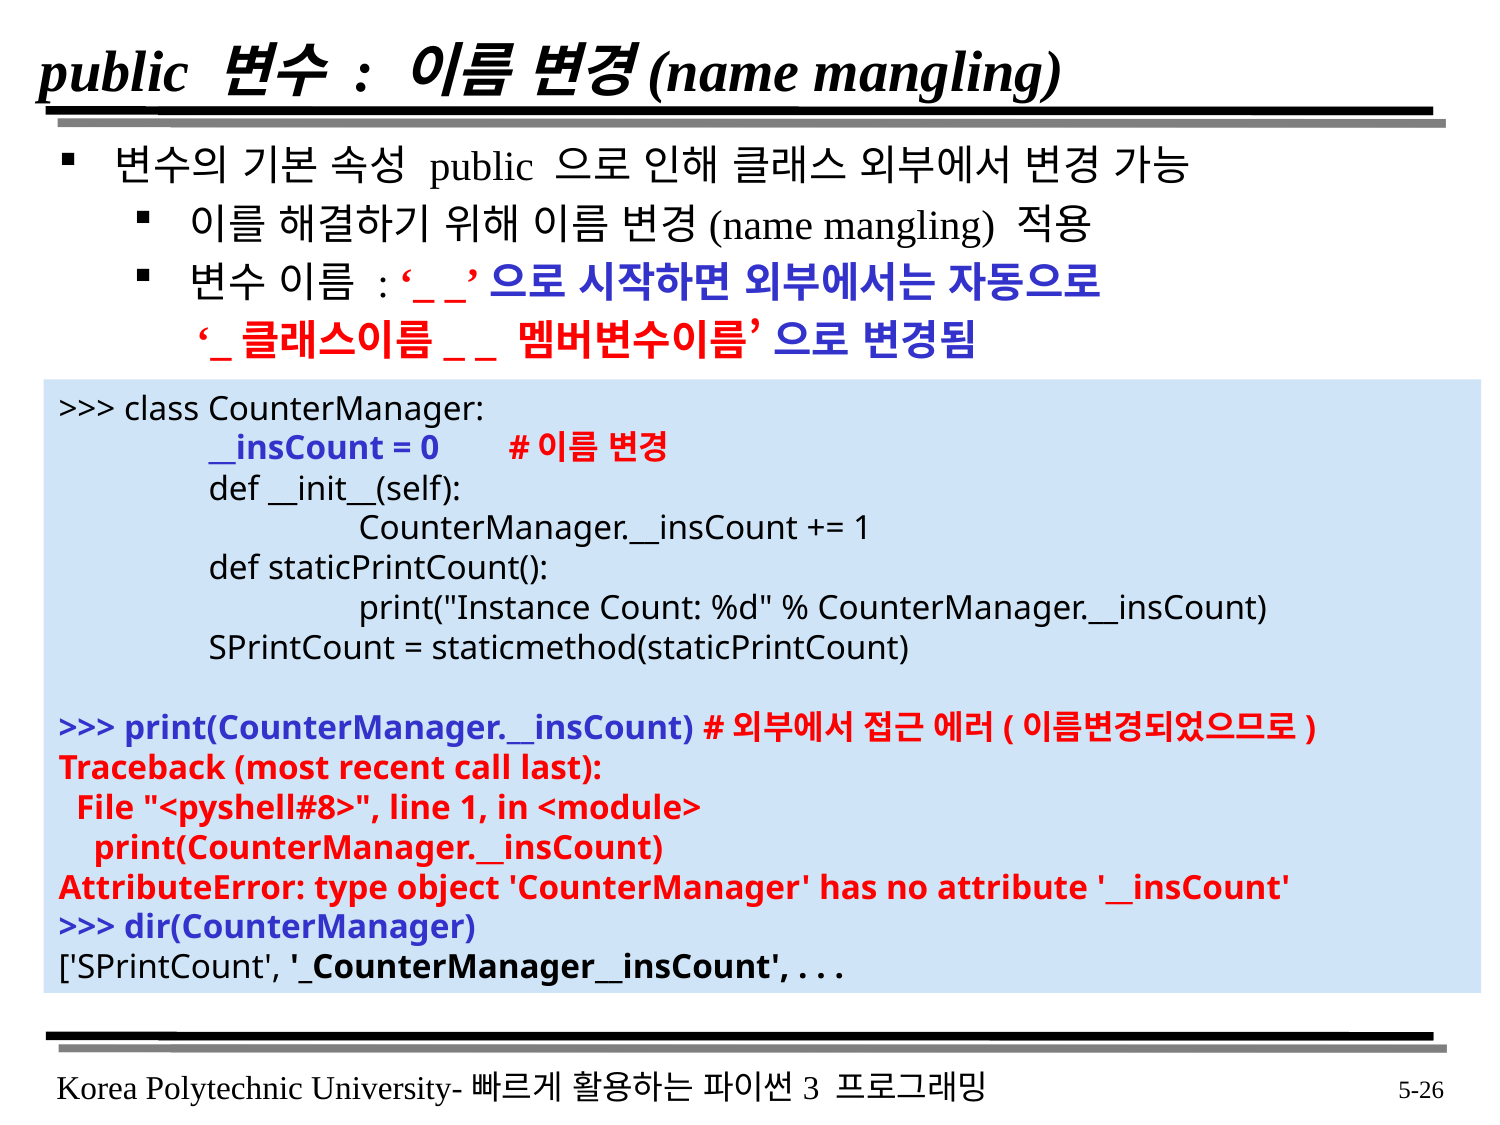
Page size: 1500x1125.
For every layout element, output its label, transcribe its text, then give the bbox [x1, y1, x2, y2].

text_box >>> class CounterManager: __insCount = 0 #이름 변경 def __init__(self): CounterManager.__insCount += 1 def staticPrintCount(): print("Instance Count: %d" % CounterManager.__insCount) SPrintCount = staticmethod(staticPrintCount) >>> print(CounterManager.__insCount) #외부에서 접근 에러(이름변경되었으므로) Traceback (most recent call last): File "<pyshell#8>", line 1, in <module> print(CounterManager.__insCount) AttributeError: type object 'CounterManager' has no attribute '__insCount' >>> dir(CounterManager) ['SPrintCount', '_CounterManager__insCount', . . . [43, 379, 1482, 993]
text_box [704, 189, 736, 266]
title public 변수 : 이름 변경(name mangling) [25, 25, 1301, 101]
text_box 변수의 기본 속성 public 으로 인해 클래스 외부에서 변경 가능 이를 해결하기 위해 이름 변경(name mangling) 적용 변수 이름 : ‘_ _’으로 시작하면 외부에서는 자동으로 ‘_클래스이름_ _ 멤버변수이름’ 으로 변경됨 [43, 131, 1450, 379]
slide_number 5-26 [1333, 1066, 1460, 1115]
